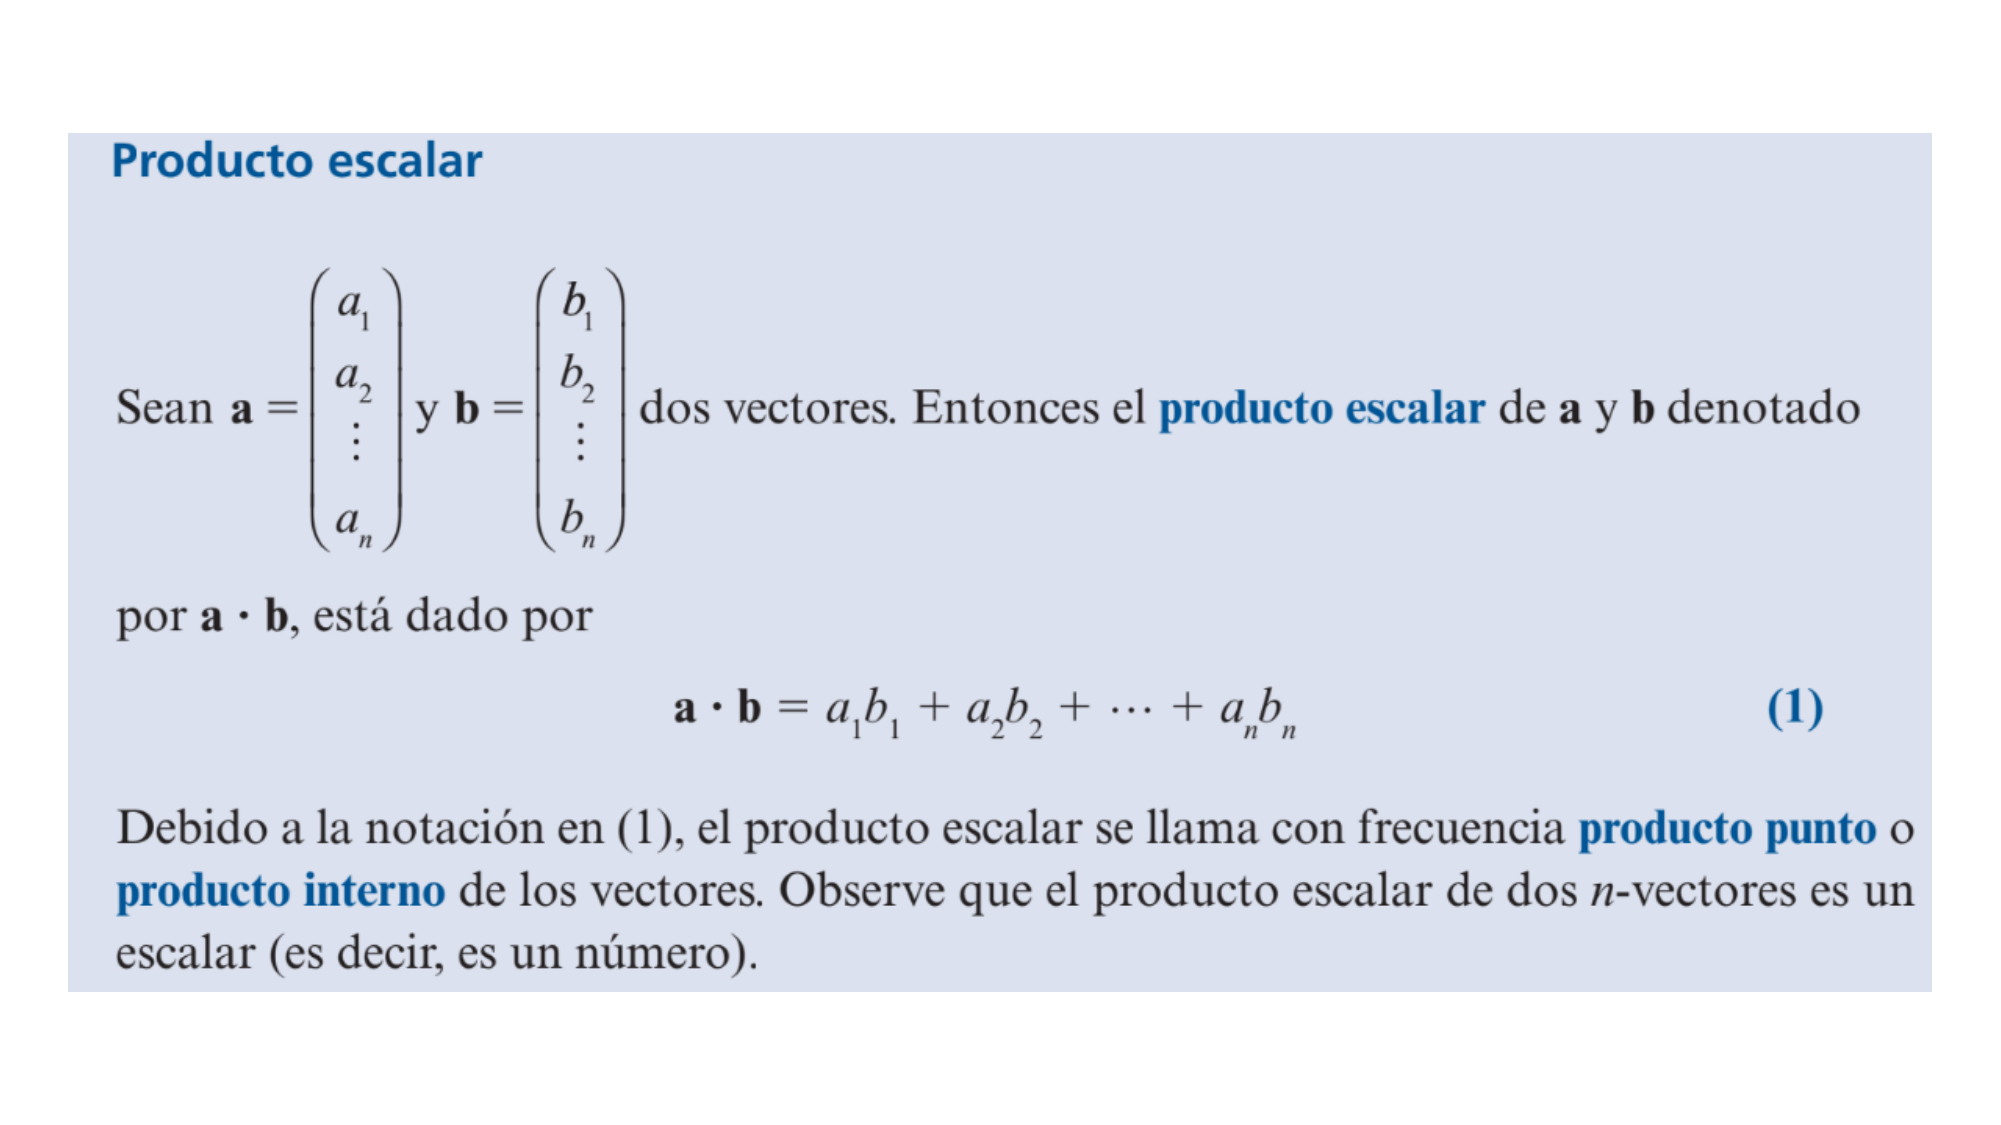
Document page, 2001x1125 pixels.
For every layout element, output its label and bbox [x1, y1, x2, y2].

picture [68, 133, 1932, 992]
